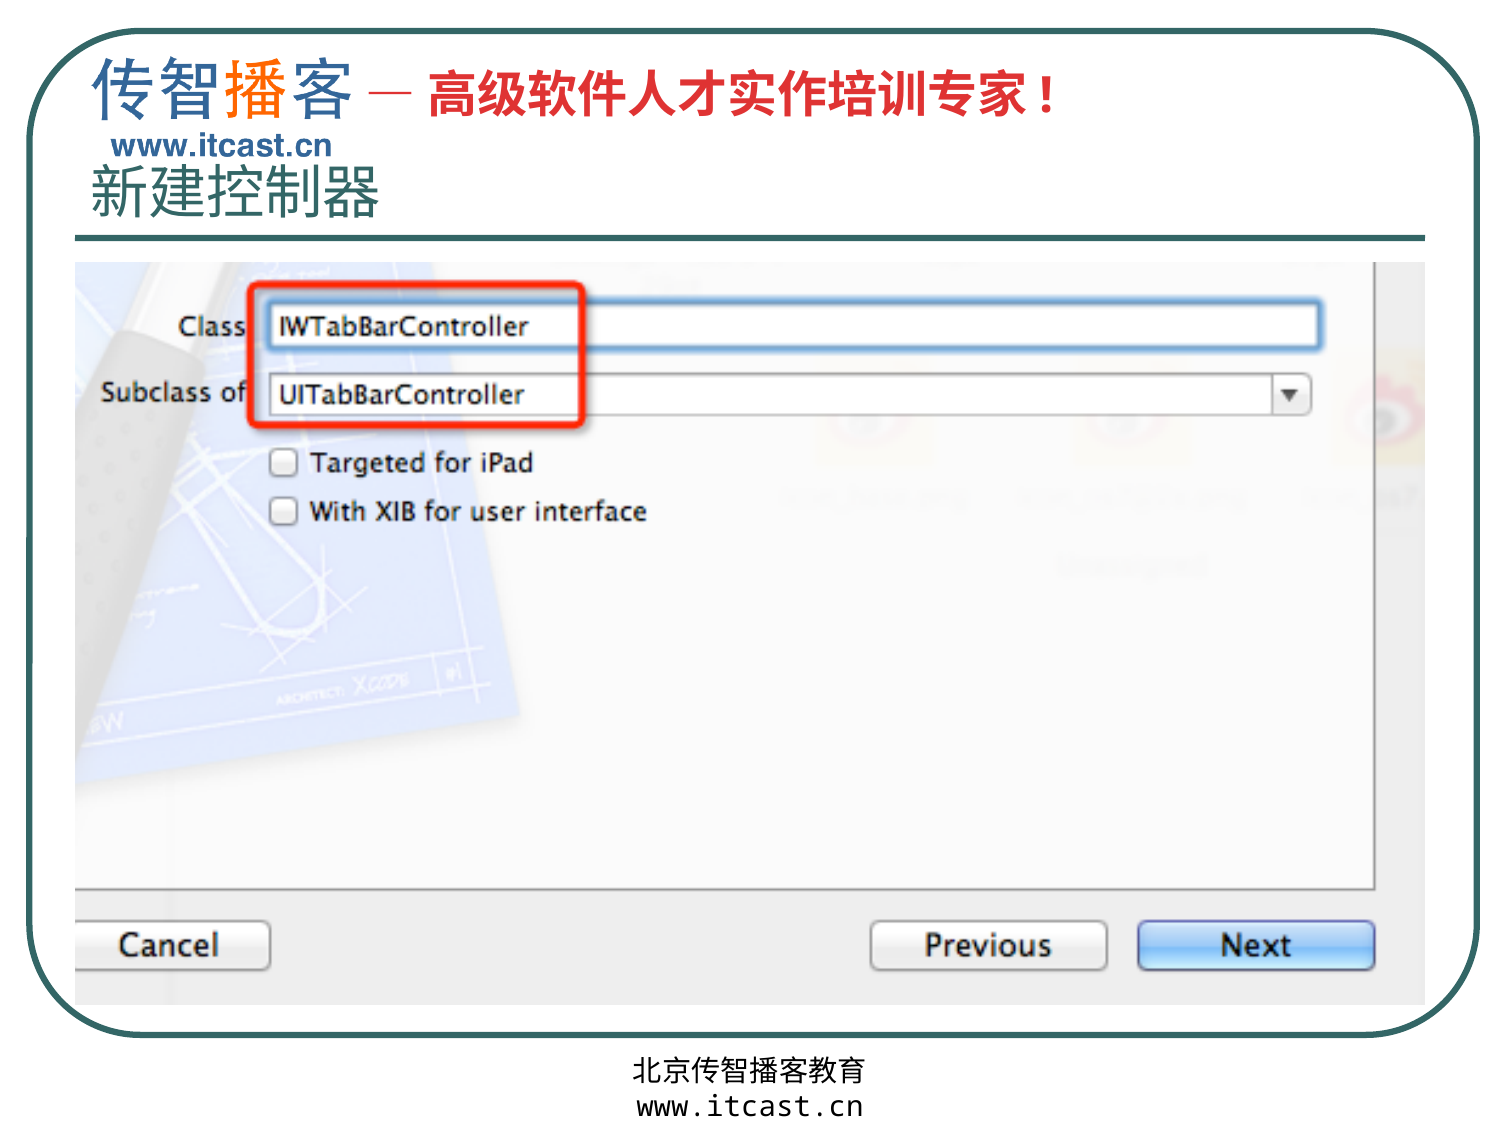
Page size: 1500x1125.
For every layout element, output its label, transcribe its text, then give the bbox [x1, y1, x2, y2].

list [74, 262, 1426, 1006]
title 新建控制器 [75, 45, 1425, 233]
